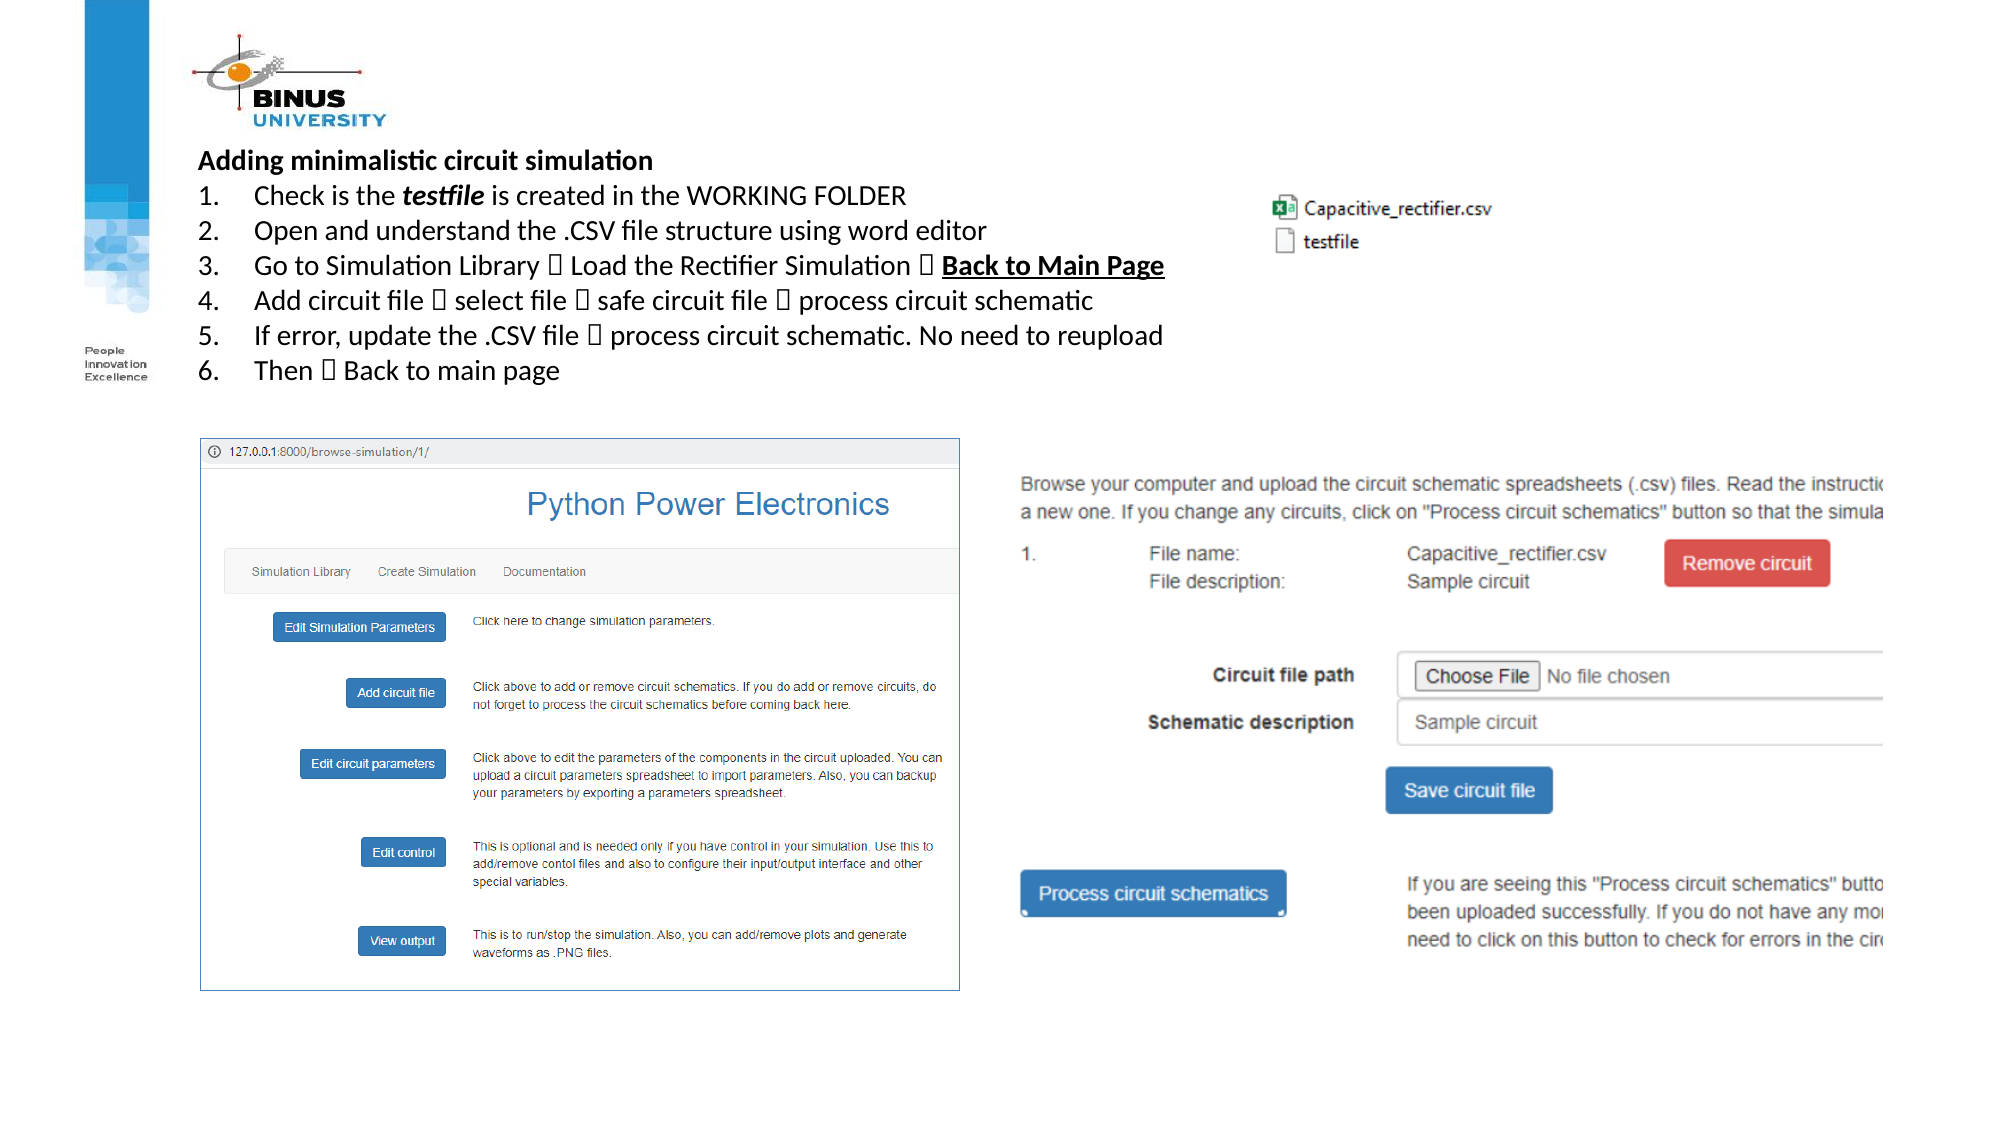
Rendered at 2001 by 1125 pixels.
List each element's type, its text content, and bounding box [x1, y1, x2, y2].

picture [0, 0, 2000, 1124]
text_box Adding minimalistic circuit simulation Check is the testfile is created in the WORKING FOLDER Open and understand the .CSV file structure using word editor Go to Simulation Library  Load the Rectifier Simulation  Back to Main Page Add circuit file  select file  safe circuit file  process circuit schematic If error, update the .CSV file  process circuit schematic. No need to reupload Then  Back to main page [183, 133, 1588, 394]
